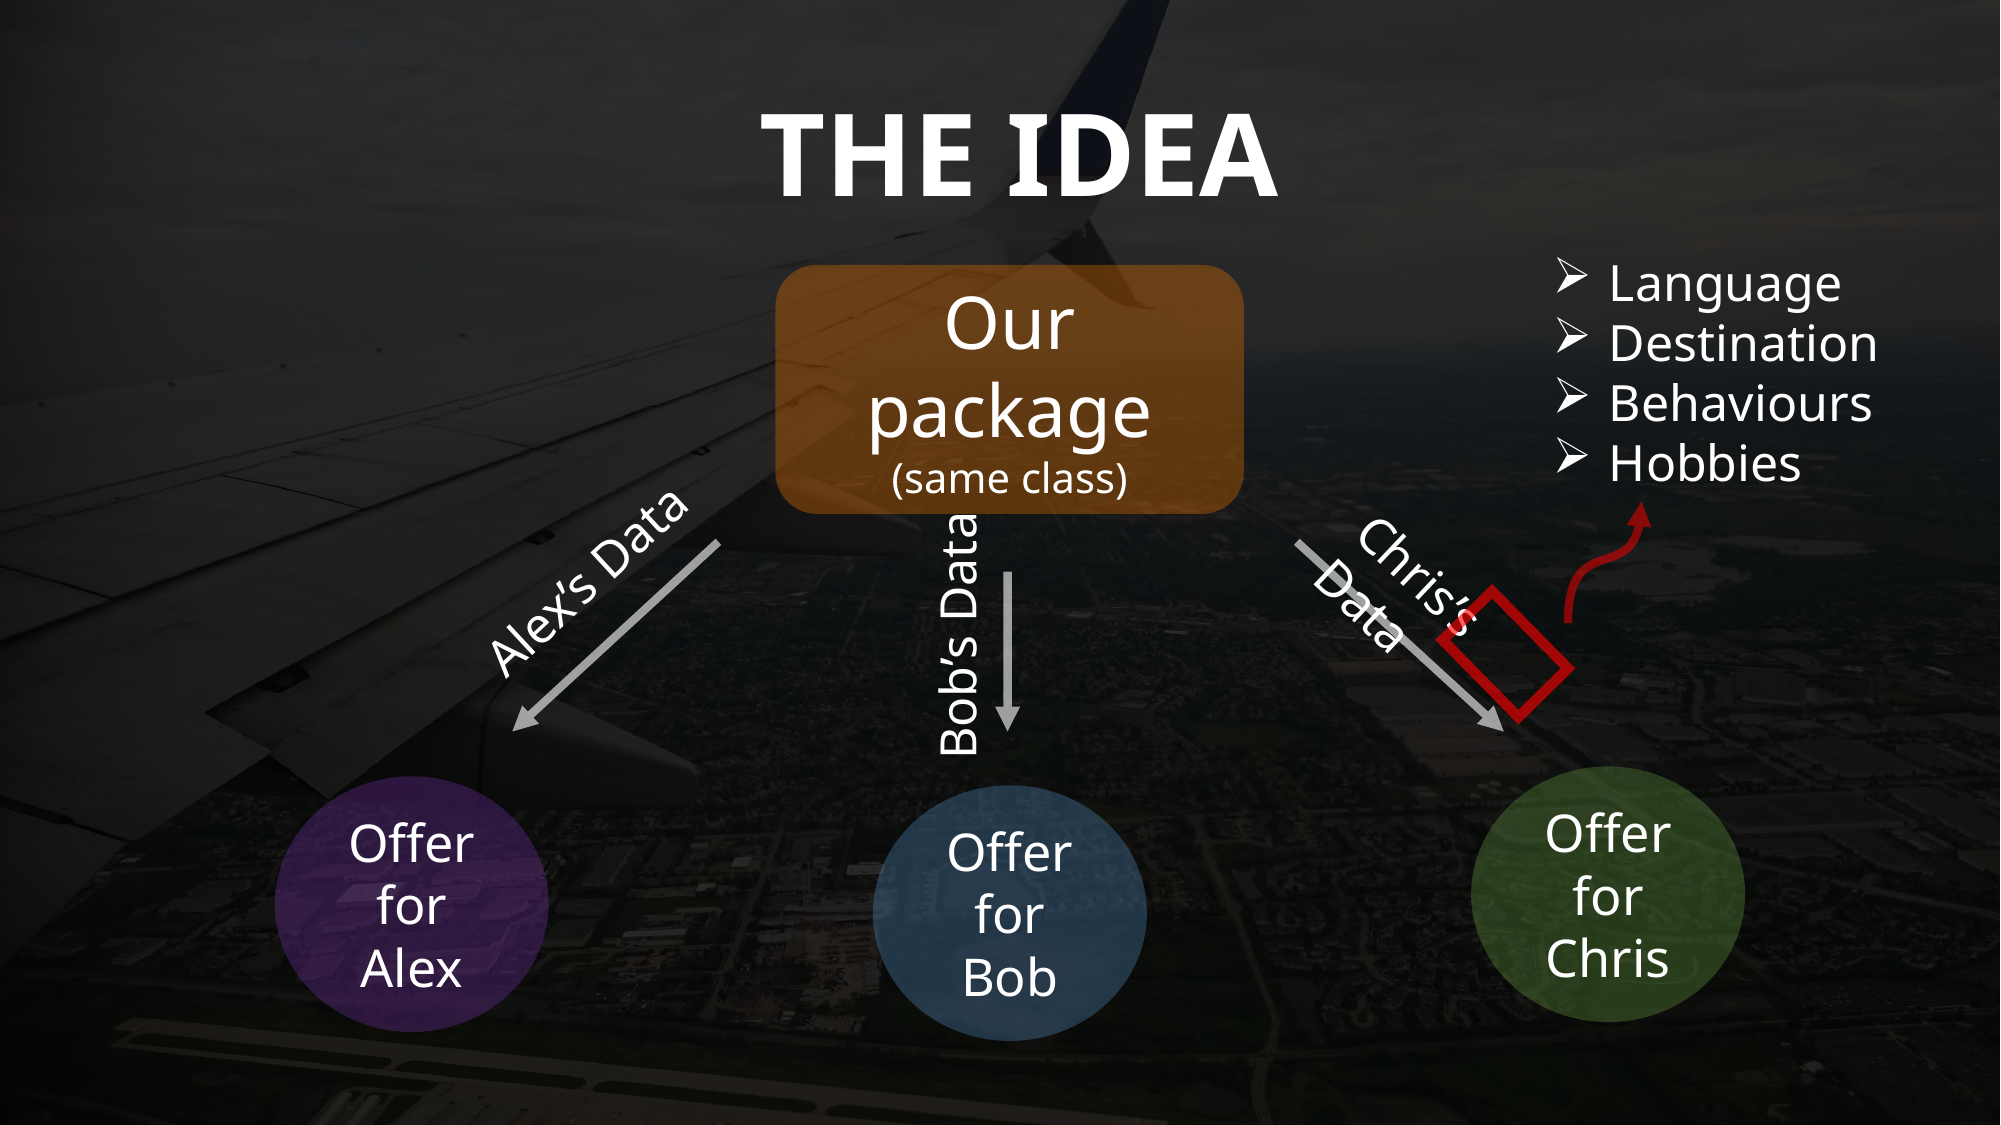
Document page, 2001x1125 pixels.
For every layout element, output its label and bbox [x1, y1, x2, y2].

text_box [1299, 544, 1504, 732]
text_box [1543, 525, 1666, 599]
text_box [512, 544, 716, 732]
text_box [0, 0, 2000, 1125]
